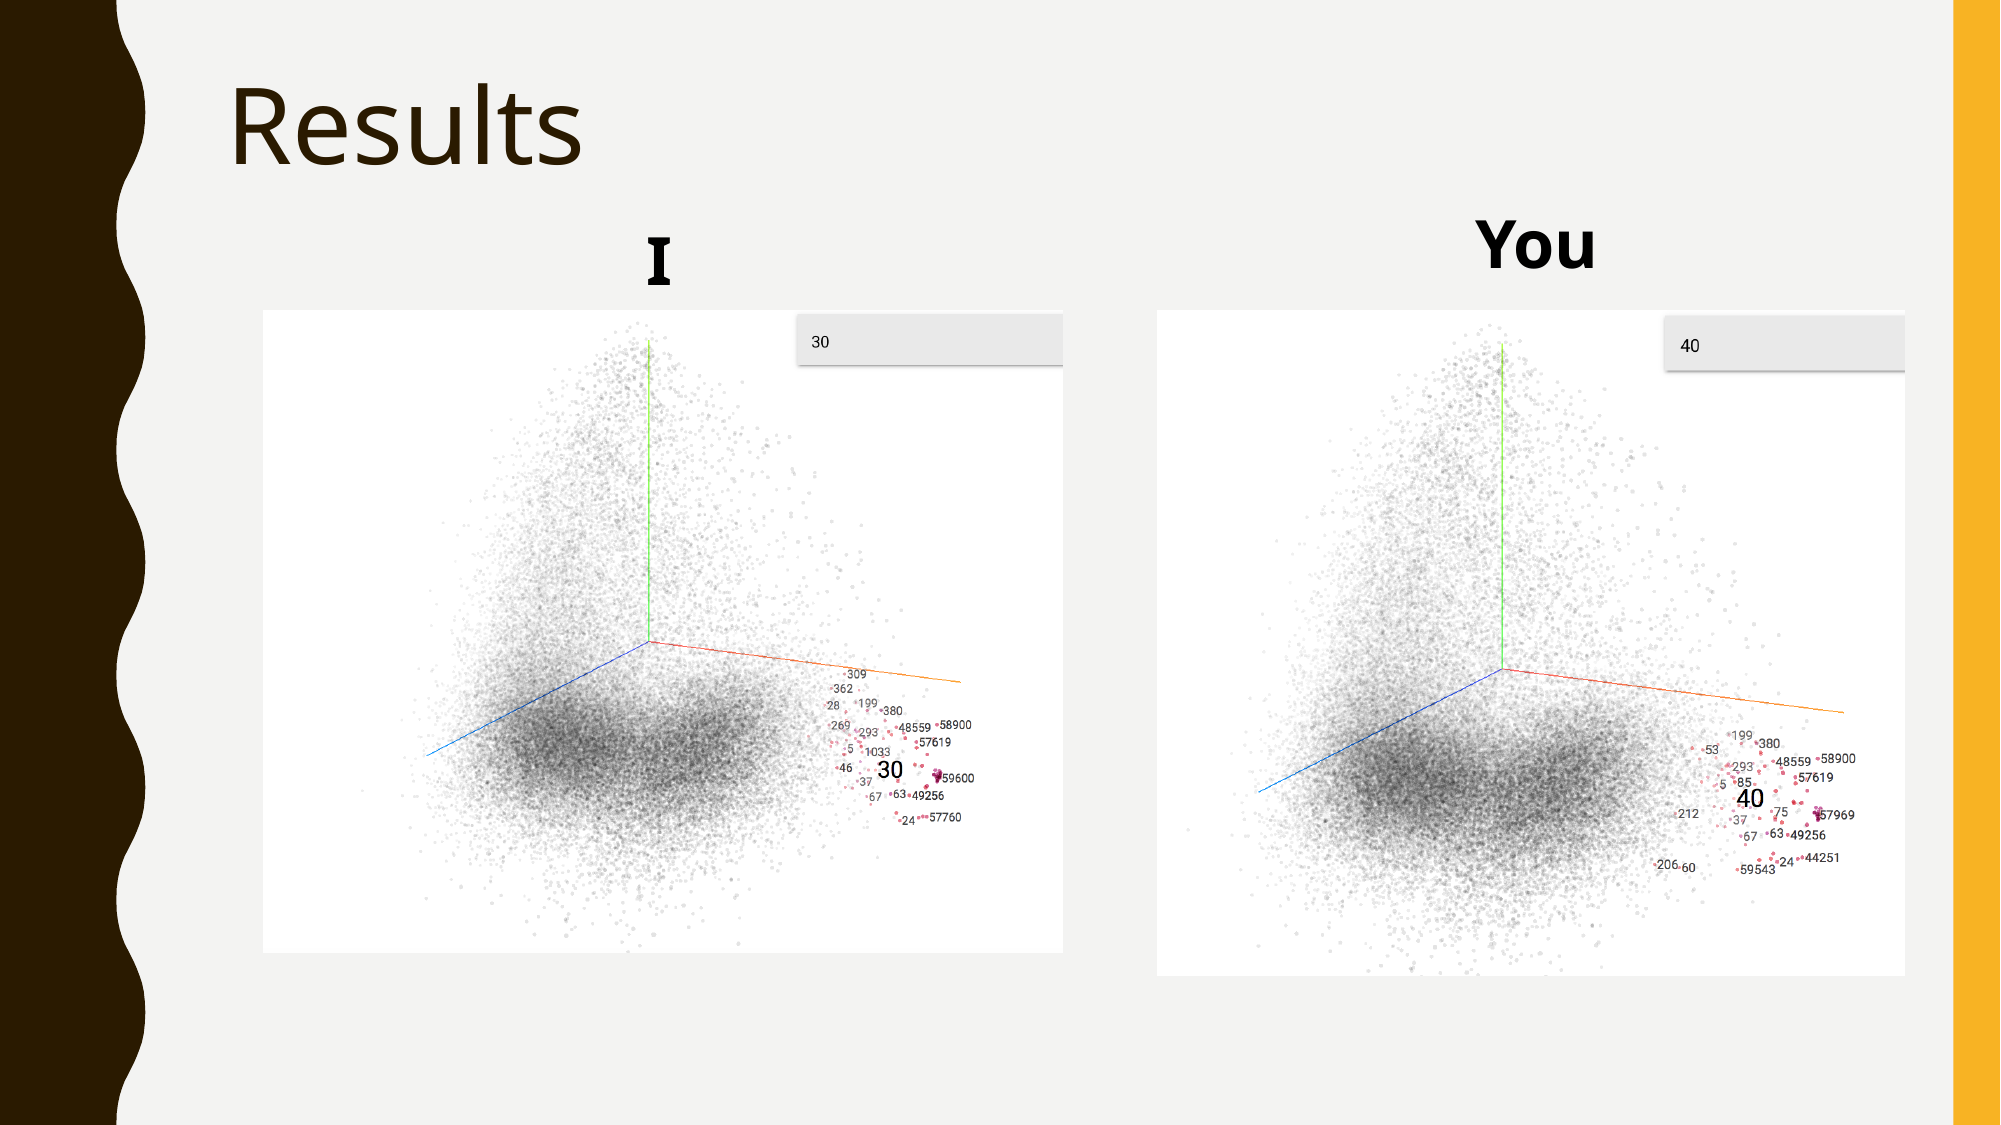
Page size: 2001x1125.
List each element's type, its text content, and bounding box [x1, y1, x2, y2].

picture [1157, 310, 1905, 977]
text_box I [626, 198, 743, 309]
title Results [211, 42, 606, 203]
picture [262, 310, 1064, 953]
text_box You [1455, 181, 1660, 309]
